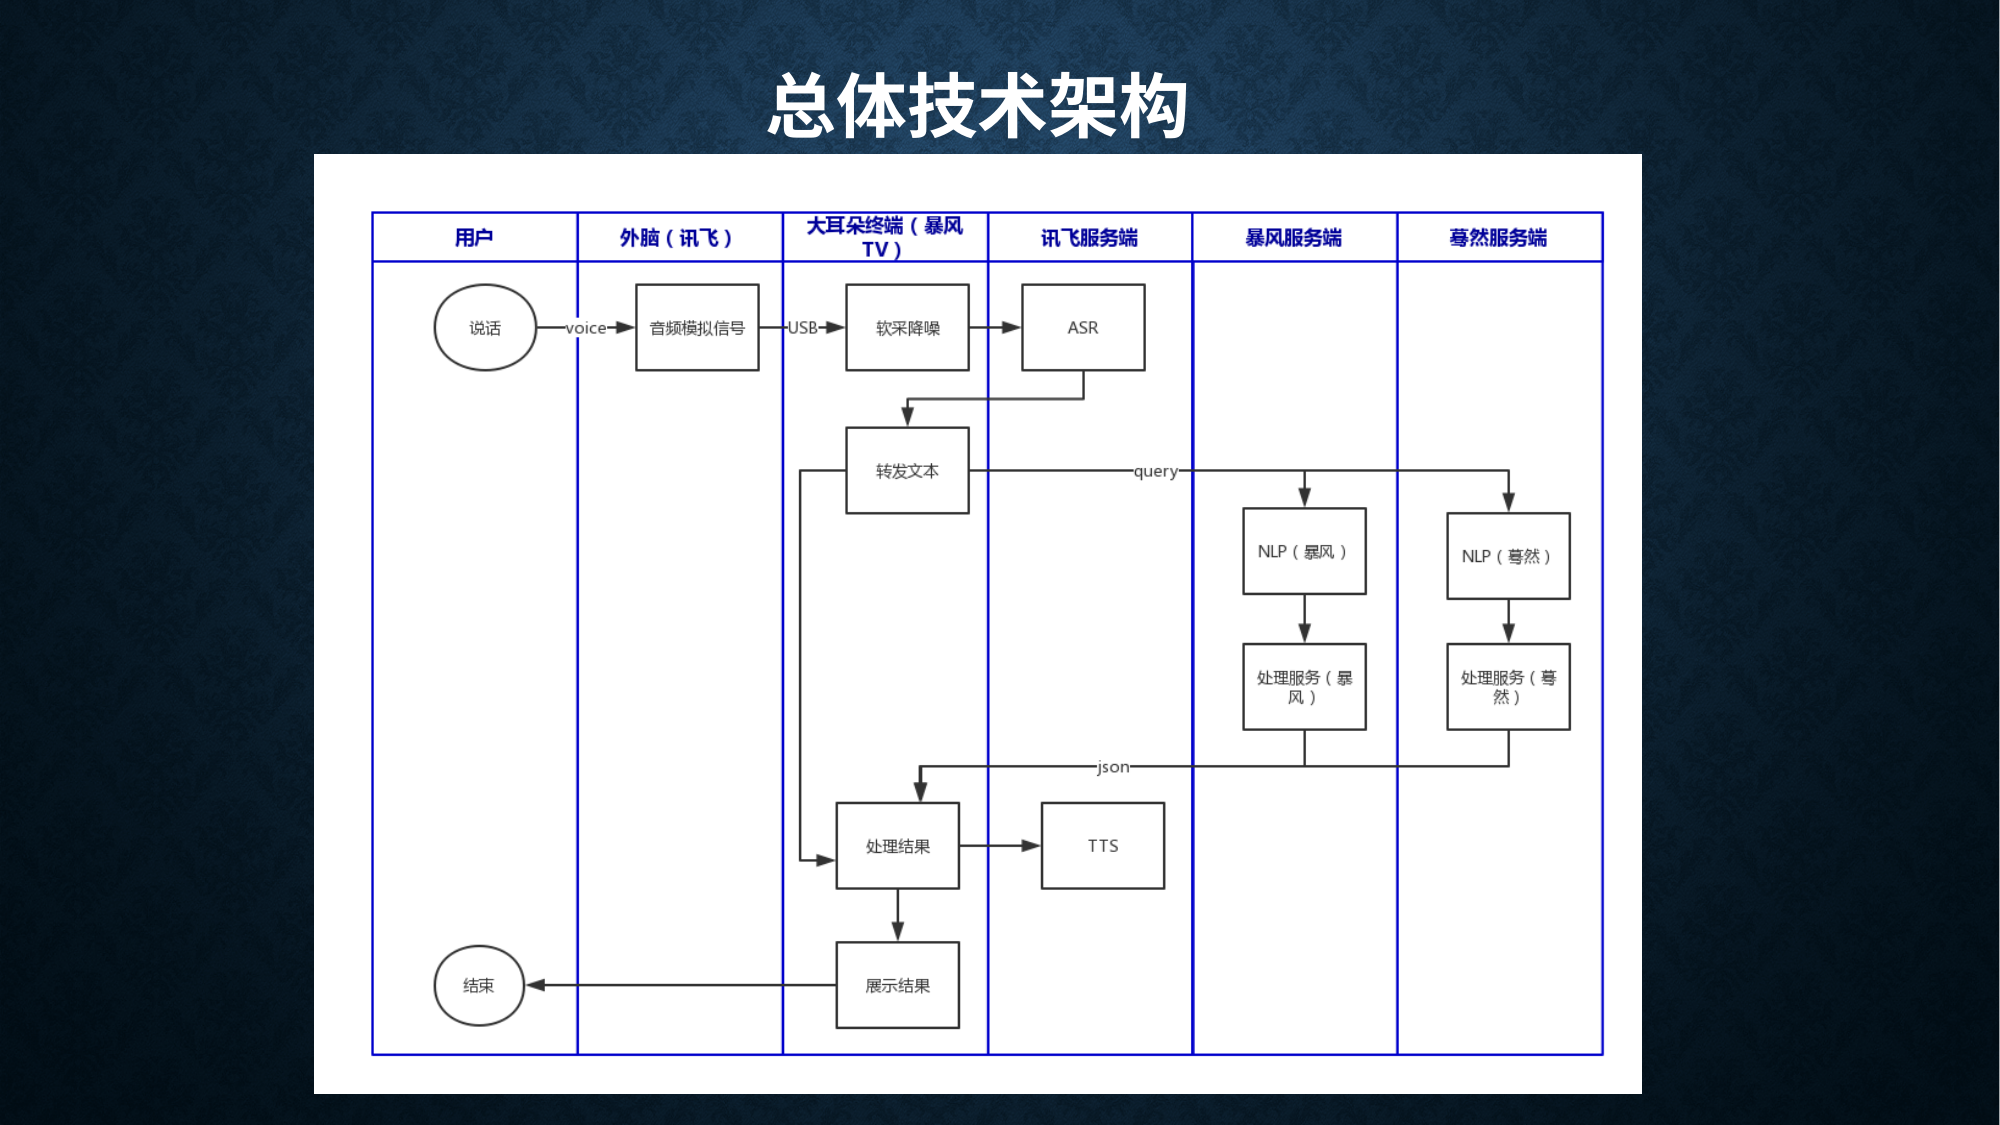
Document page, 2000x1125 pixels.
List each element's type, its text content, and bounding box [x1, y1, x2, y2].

picture [314, 154, 1642, 1094]
title 总体技术架构 [179, 42, 1777, 155]
